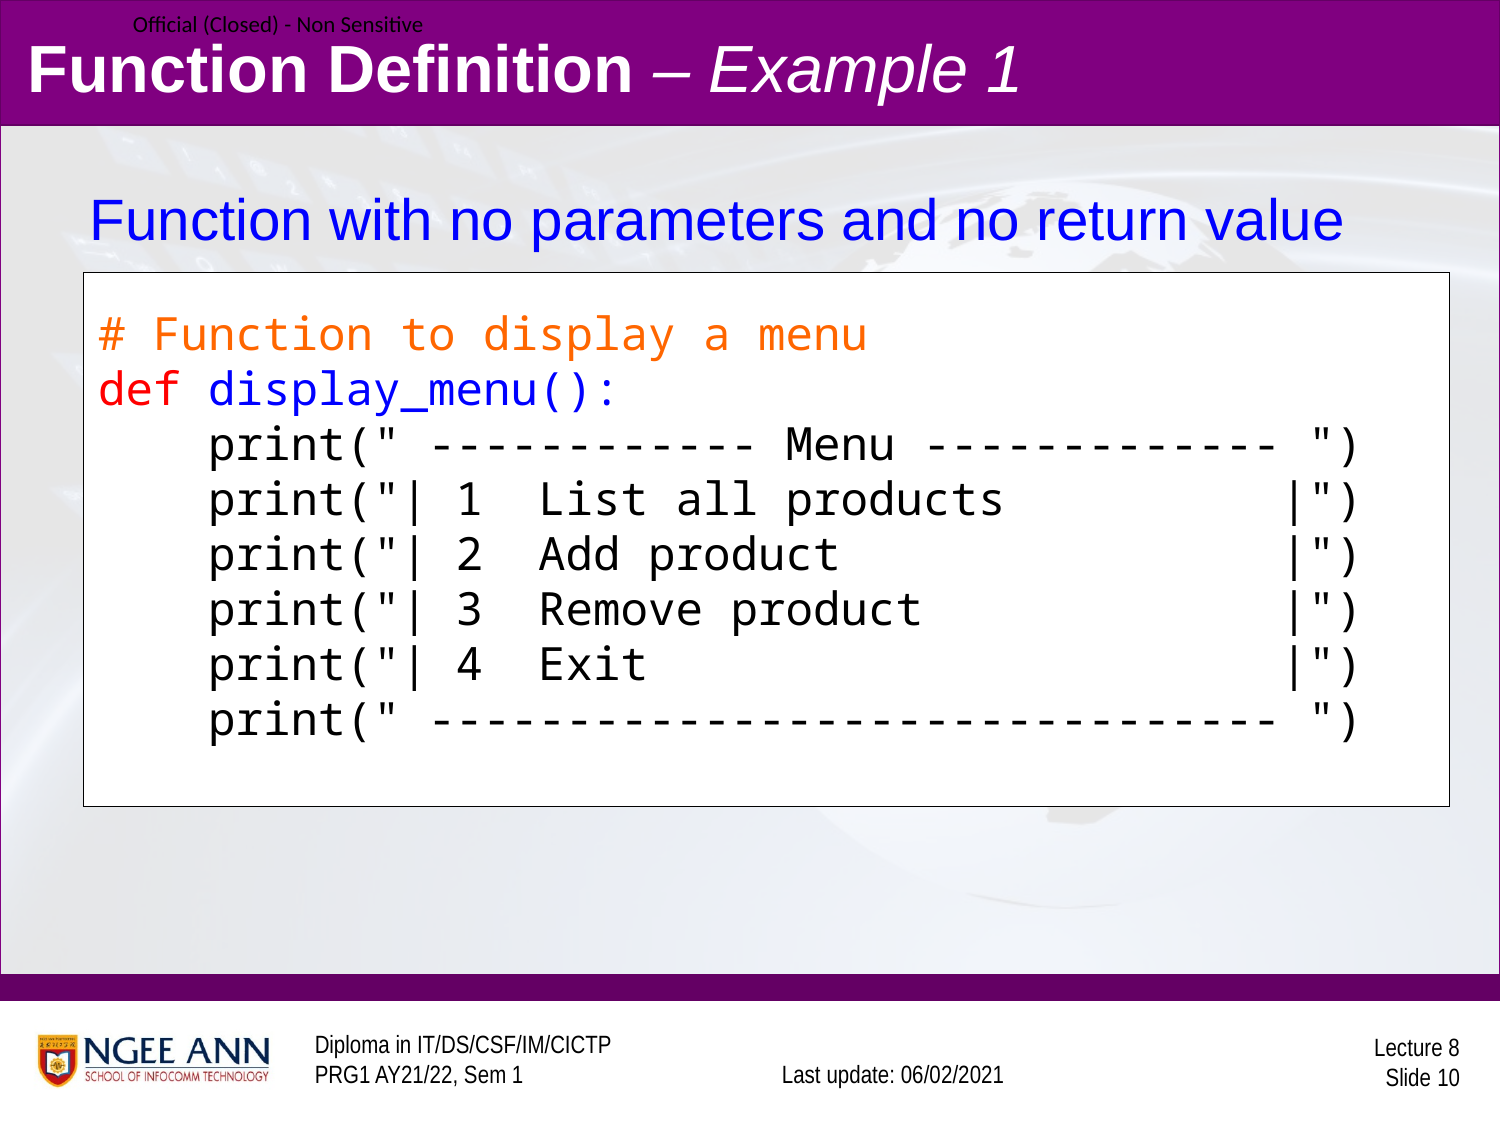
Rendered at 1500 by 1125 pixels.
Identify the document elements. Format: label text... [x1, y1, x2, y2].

text_box # Function to display a menu def display_menu(): print(" ------------ Menu ------------- ") print("| 1 List all products |") print("| 2 Add product |") print("| 3 Remove product |") print("| 4 Exit |") print(" ------------------------------- ") [83, 272, 1450, 807]
text_box Function with no parameters and no return value [75, 174, 1375, 260]
picture [12, 1012, 294, 1109]
title Function Definition – Example 1 [12, 19, 1488, 113]
